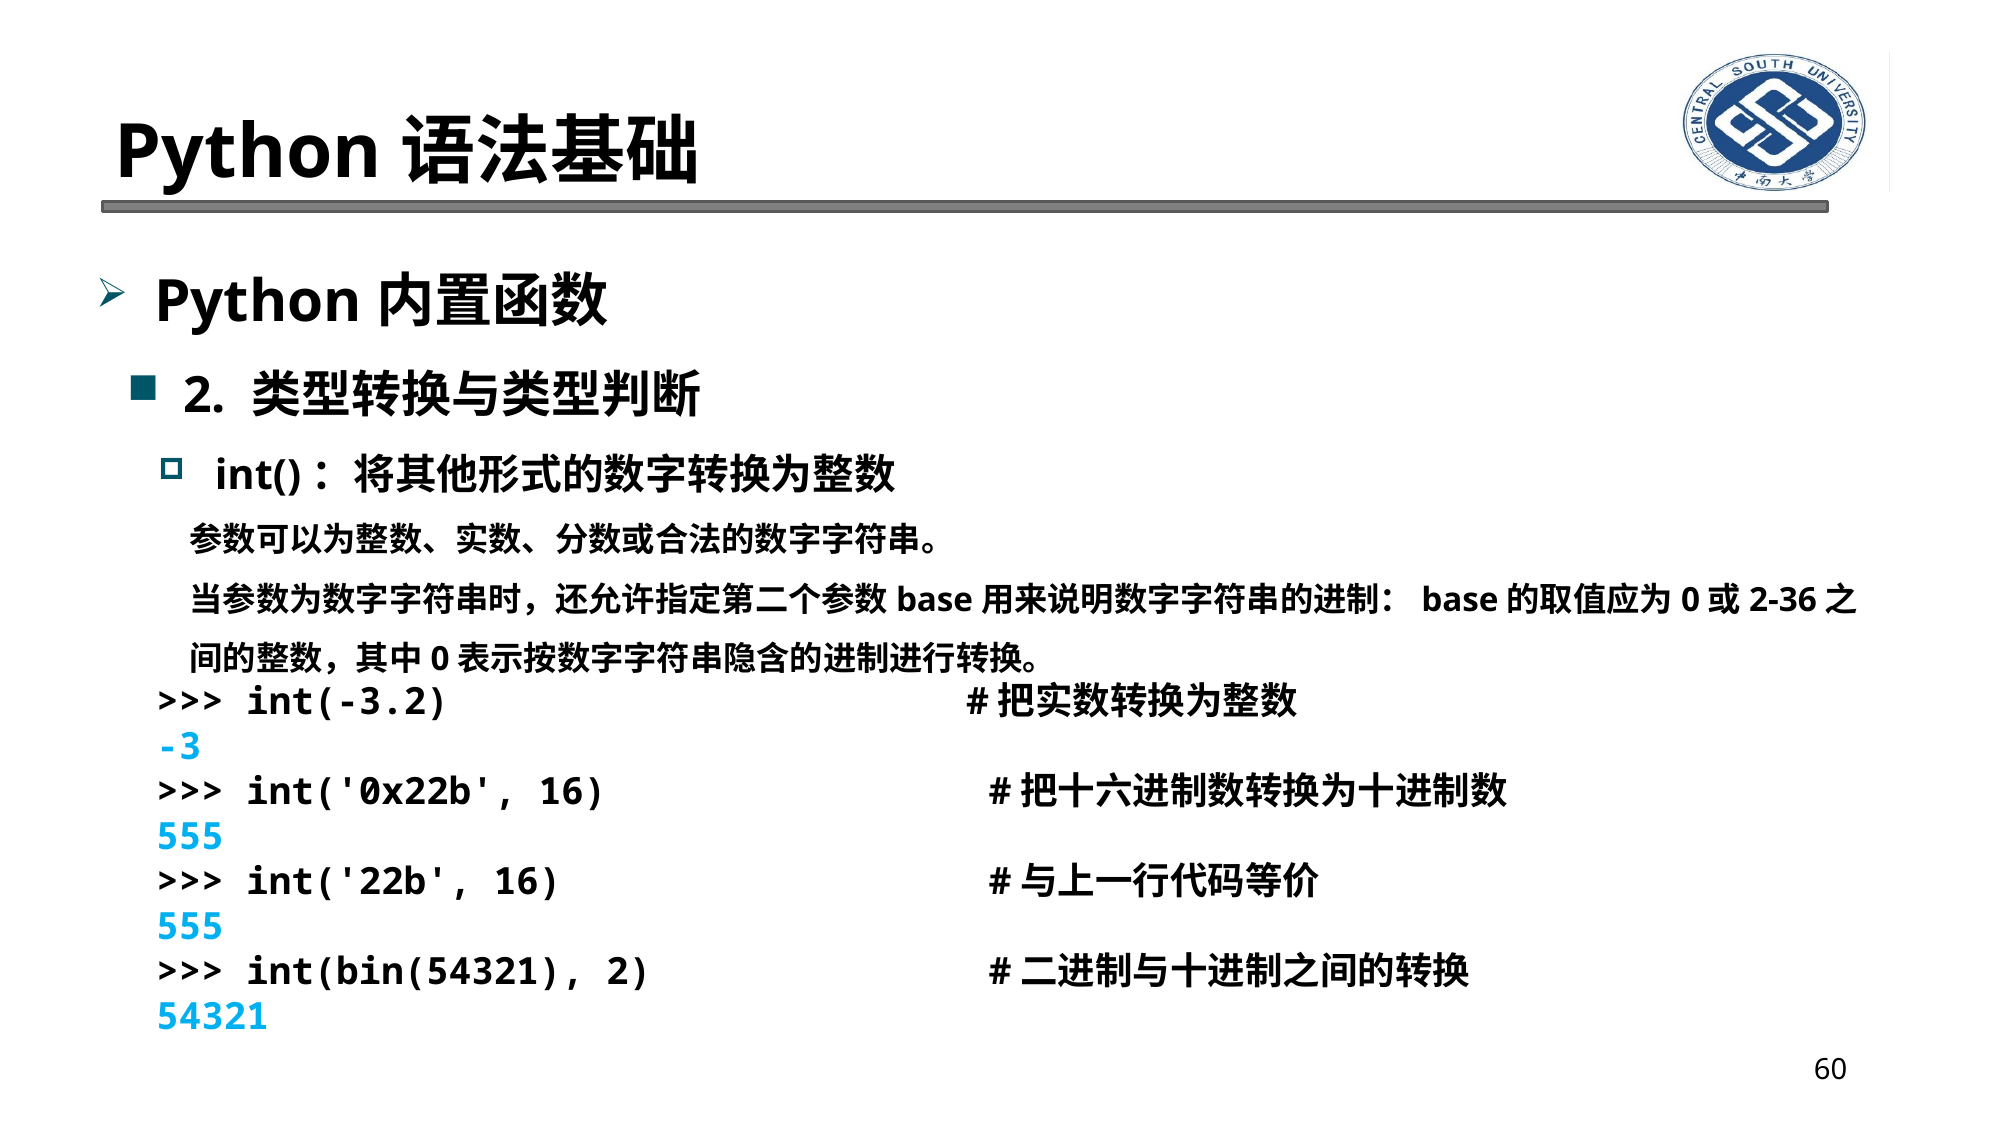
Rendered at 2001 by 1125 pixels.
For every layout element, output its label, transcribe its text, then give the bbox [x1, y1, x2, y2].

list Python内置函数 2. 类型转换与类型判断 int()：将其他形式的数字转换为整数 参数可以为整数、实数、分数或合法的数字字符串。 当参数为数字字符串时，还允许指定第二个参数base用来说明数字字符串的进制：base的取值应为0或2-36之间的整数，其中0表示按数字字符串隐含的进制进行转换。 >>> int(-3.2) #把实数转换为整数 -3 >>> int('0x22b', 16) #把十六进制数转换为十进制数 555 >>> int('22b', 16) #与上一行代码等价 555 >>> int(bin(54321), 2) #二进制与十进制之间的转换 54321 [81, 220, 1898, 1024]
title Python语法基础 [99, 12, 1805, 200]
picture [1805, 52, 1890, 192]
slide_number 60 [1412, 1042, 1863, 1103]
